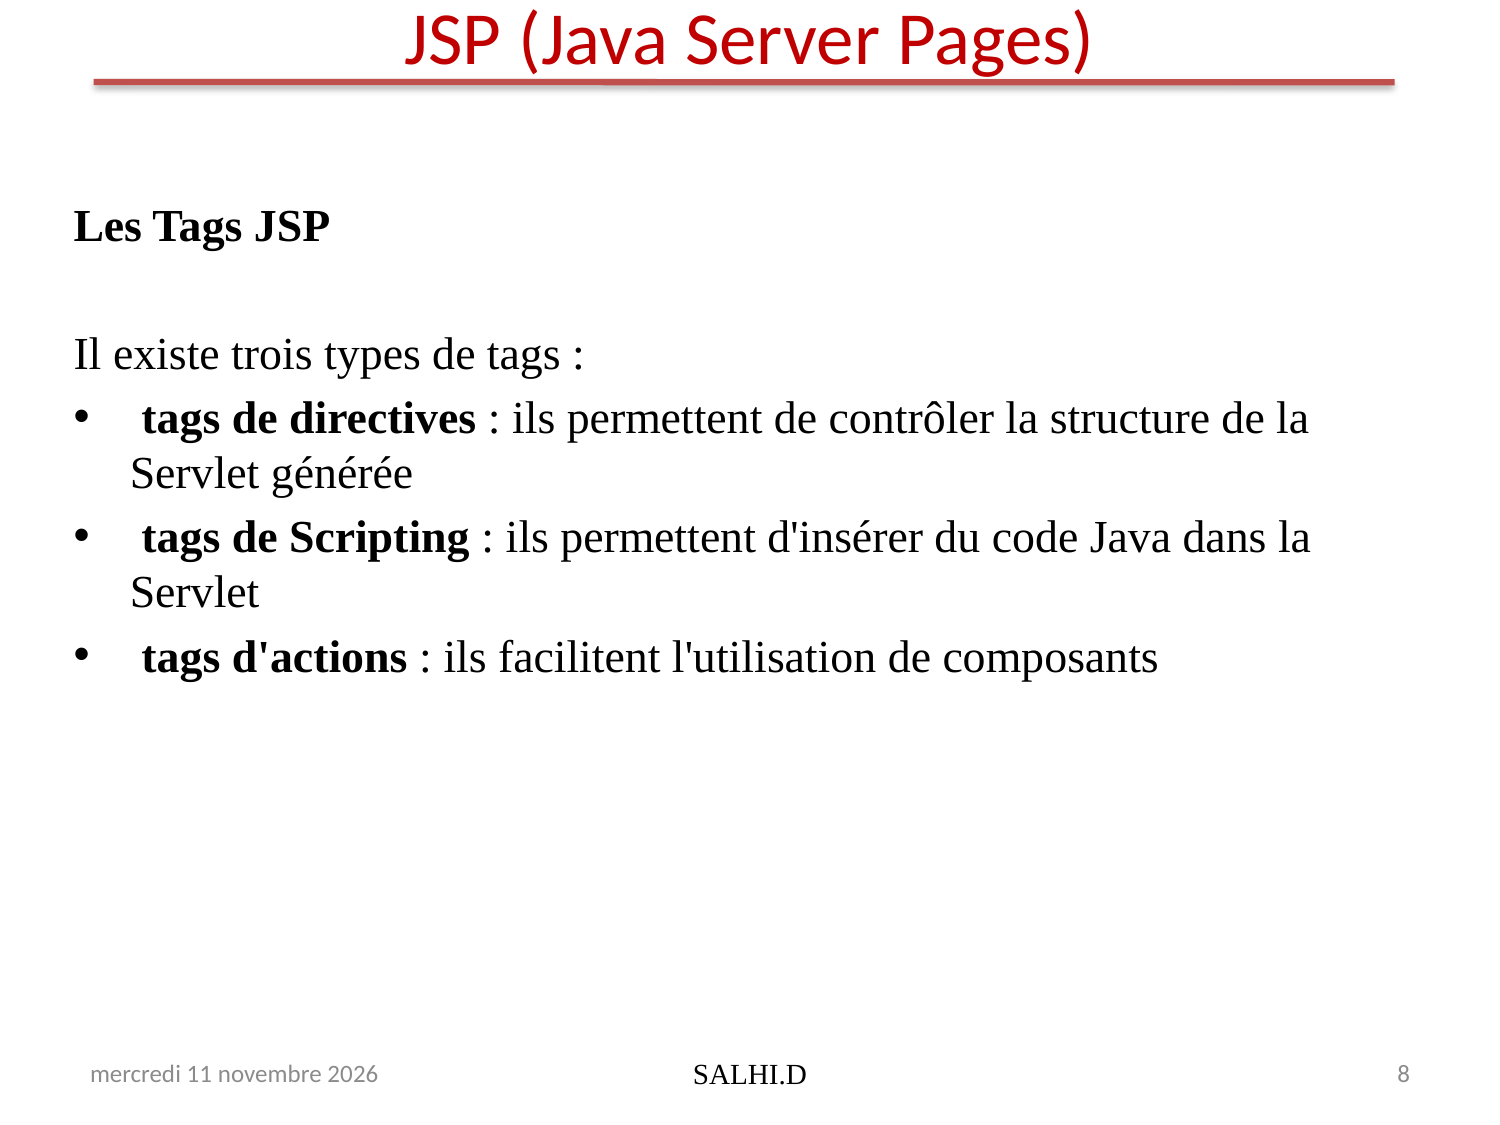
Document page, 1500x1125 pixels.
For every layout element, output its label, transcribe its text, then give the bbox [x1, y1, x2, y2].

title JSP (Java Server Pages) [75, 0, 1425, 106]
list Les Tags JSP Il existe trois types de tags : tags de directives : ils permettent de contrôler la structure de la Servlet générée tags de Scripting : ils permettent d'insérer du code Java dans la Servlet tags d'actions : ils facilitent l'utilisation de composants [58, 128, 1454, 914]
slide_number dimanche 16 avril 2017 [75, 1042, 425, 1103]
footer SALHI.D [512, 1042, 988, 1103]
slide_number 8 [1074, 1042, 1425, 1103]
